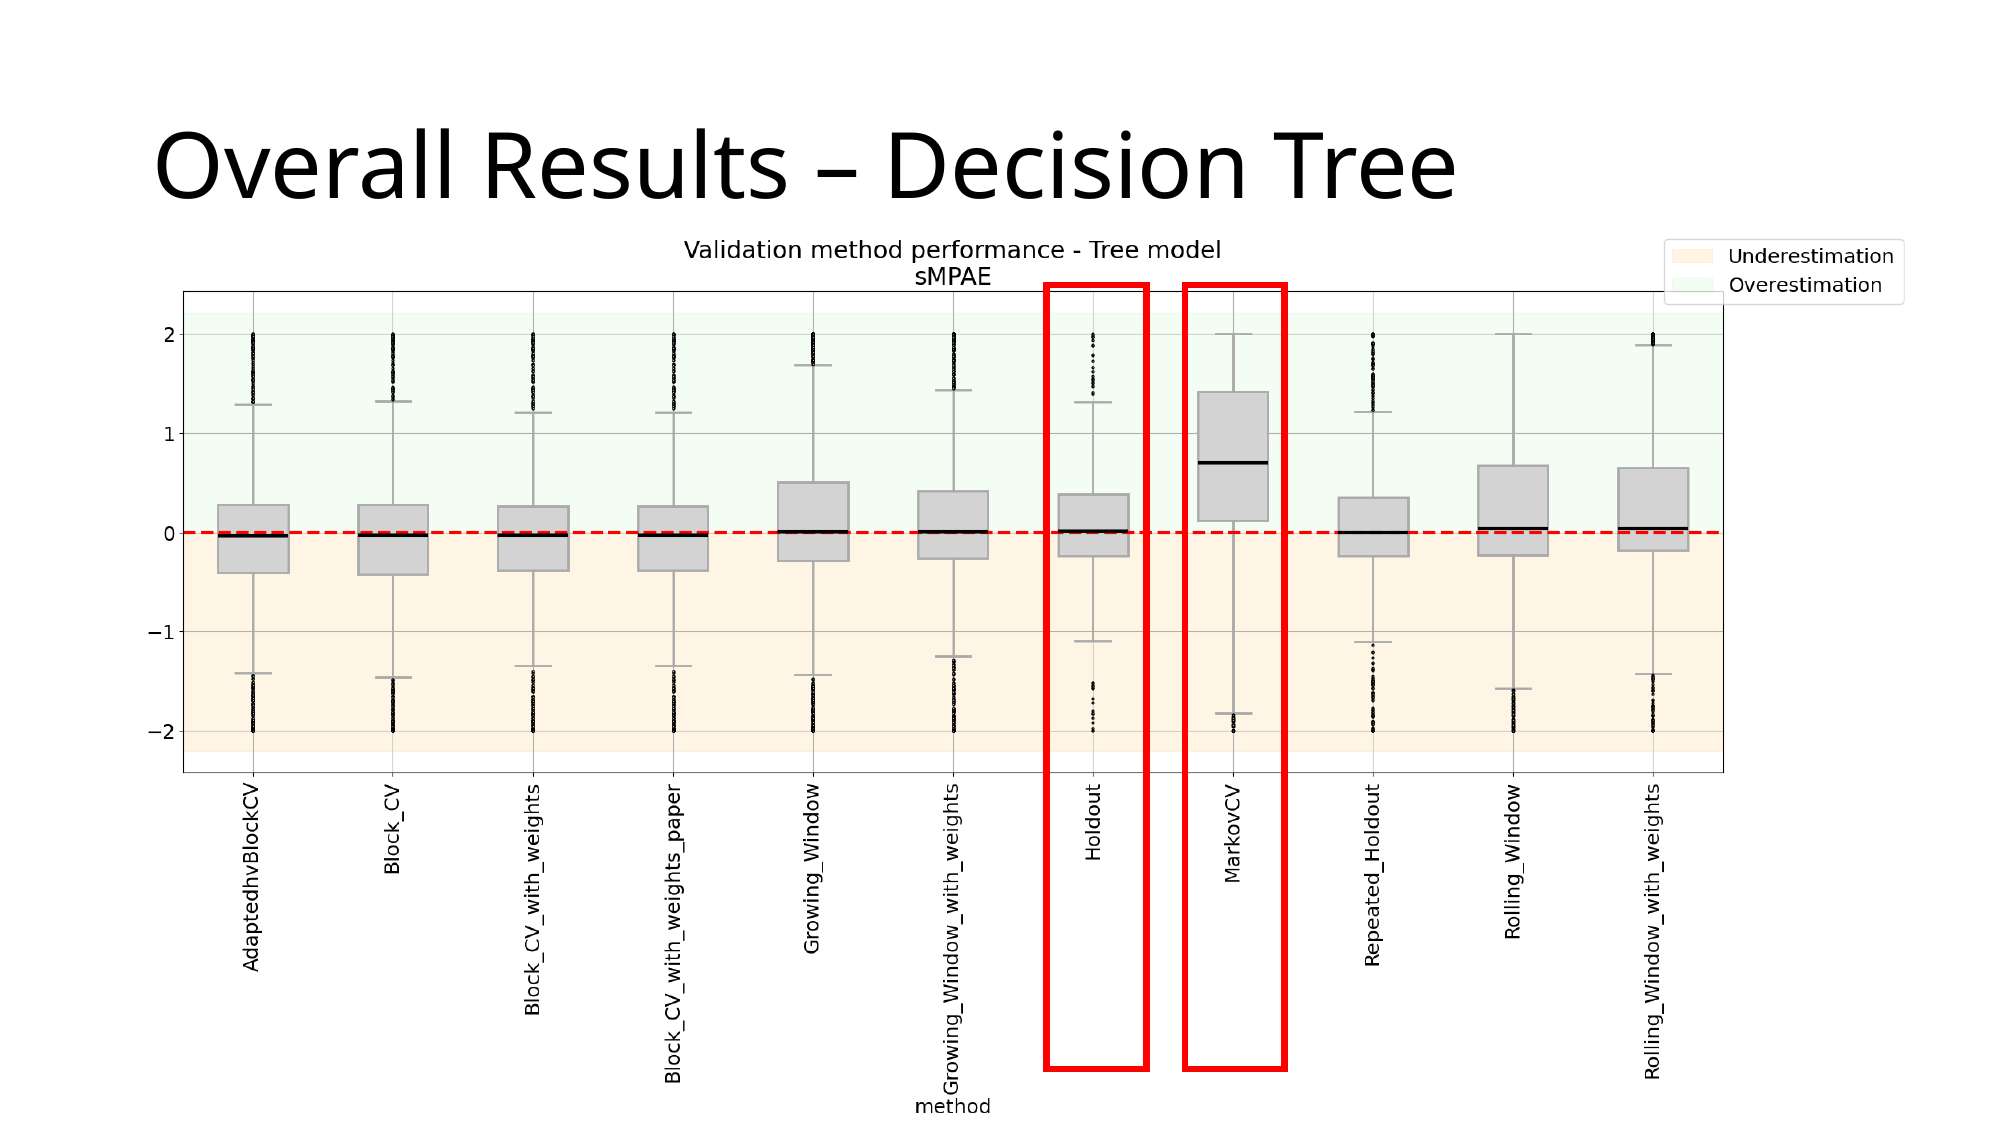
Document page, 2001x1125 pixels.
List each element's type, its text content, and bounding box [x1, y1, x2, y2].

title Overall Results – Decision Tree [137, 59, 1863, 229]
picture [137, 229, 1913, 1125]
